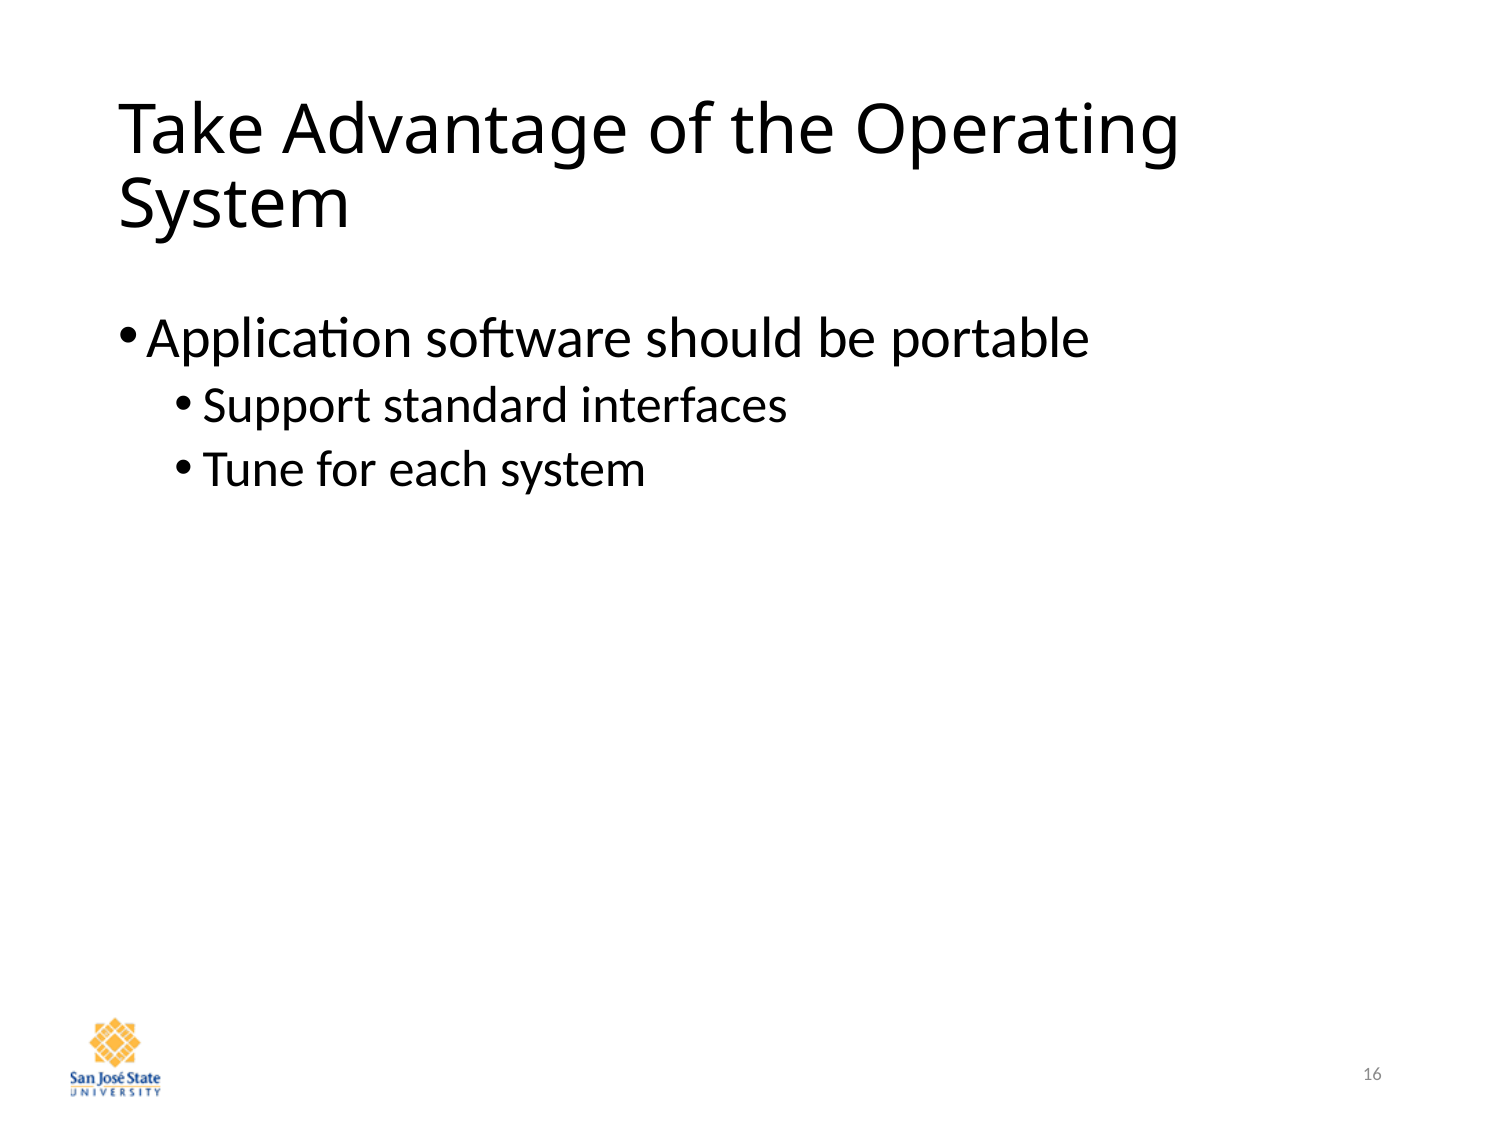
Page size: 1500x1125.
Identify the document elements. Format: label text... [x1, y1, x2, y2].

slide_number 16 [1059, 1042, 1397, 1103]
list Application software should be portable Support standard interfaces Tune for each system [103, 299, 1397, 1014]
picture [60, 1012, 166, 1112]
title Take Advantage of the Operating System [103, 59, 1397, 278]
